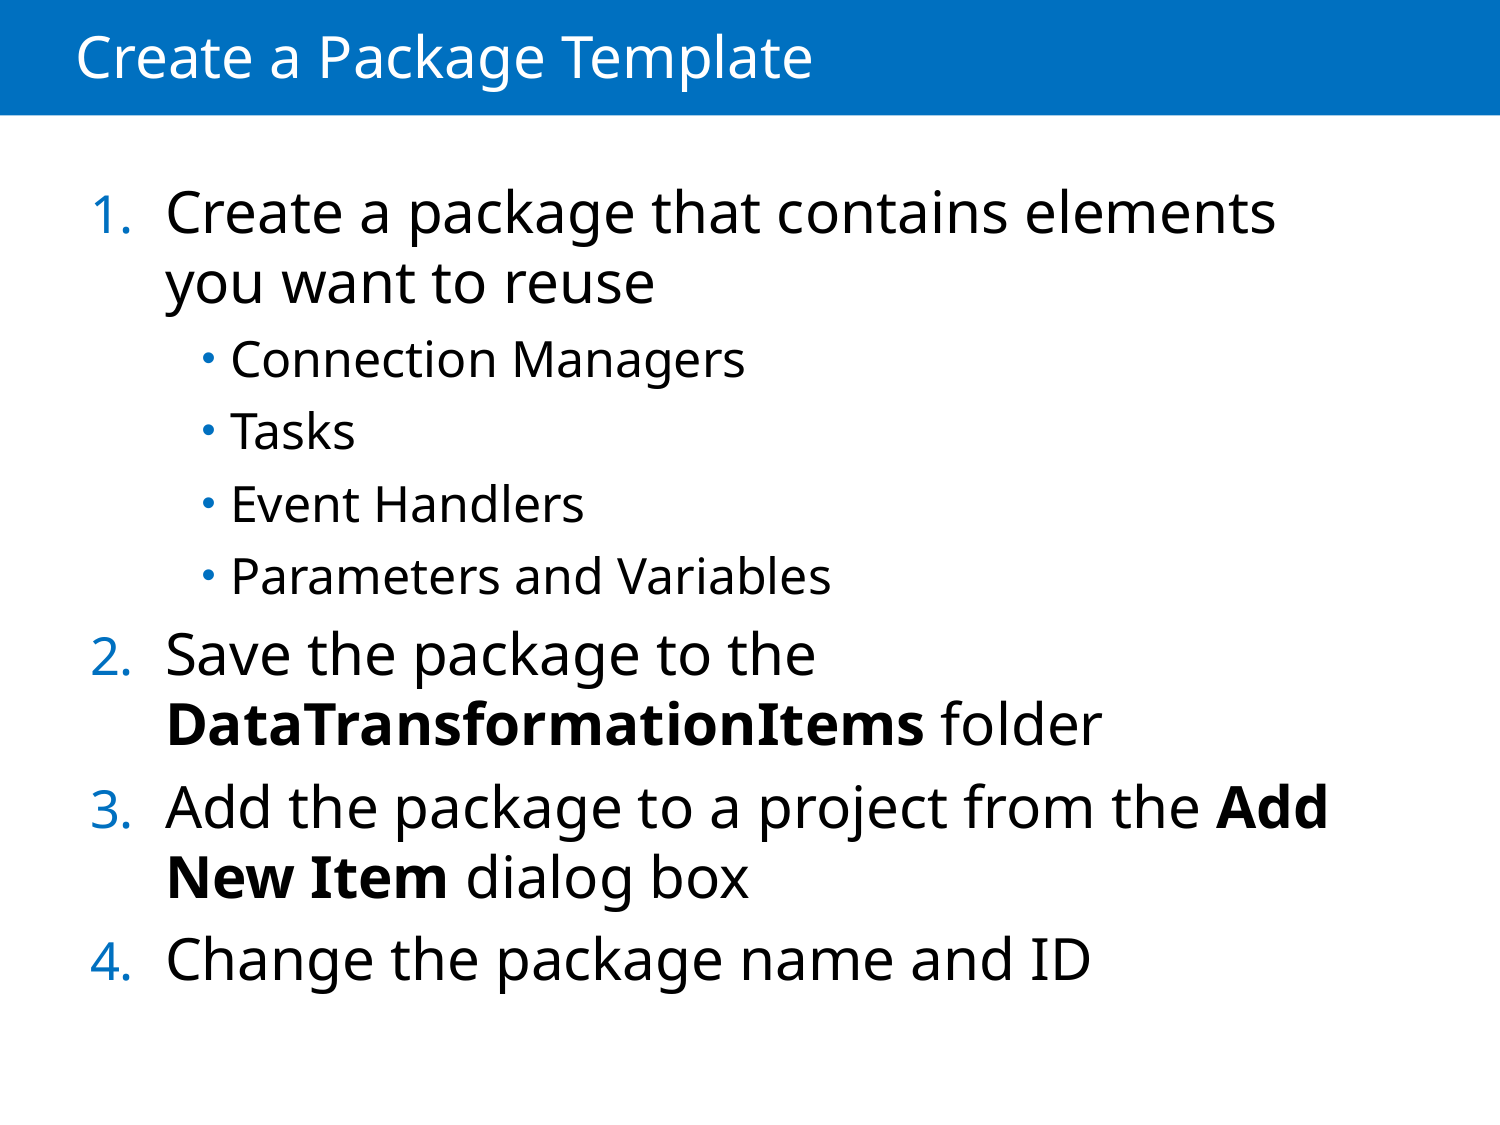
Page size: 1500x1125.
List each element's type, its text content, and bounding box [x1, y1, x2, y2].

text_box Create a package that contains elements you want to reuse Connection Managers Tasks Event Handlers Parameters and Variables Save the package to the DataTransformationItems folder Add the package to a project from the Add New Item dialog box Change the package name and ID [75, 167, 1408, 1012]
title Create a Package Template [75, 0, 1351, 122]
